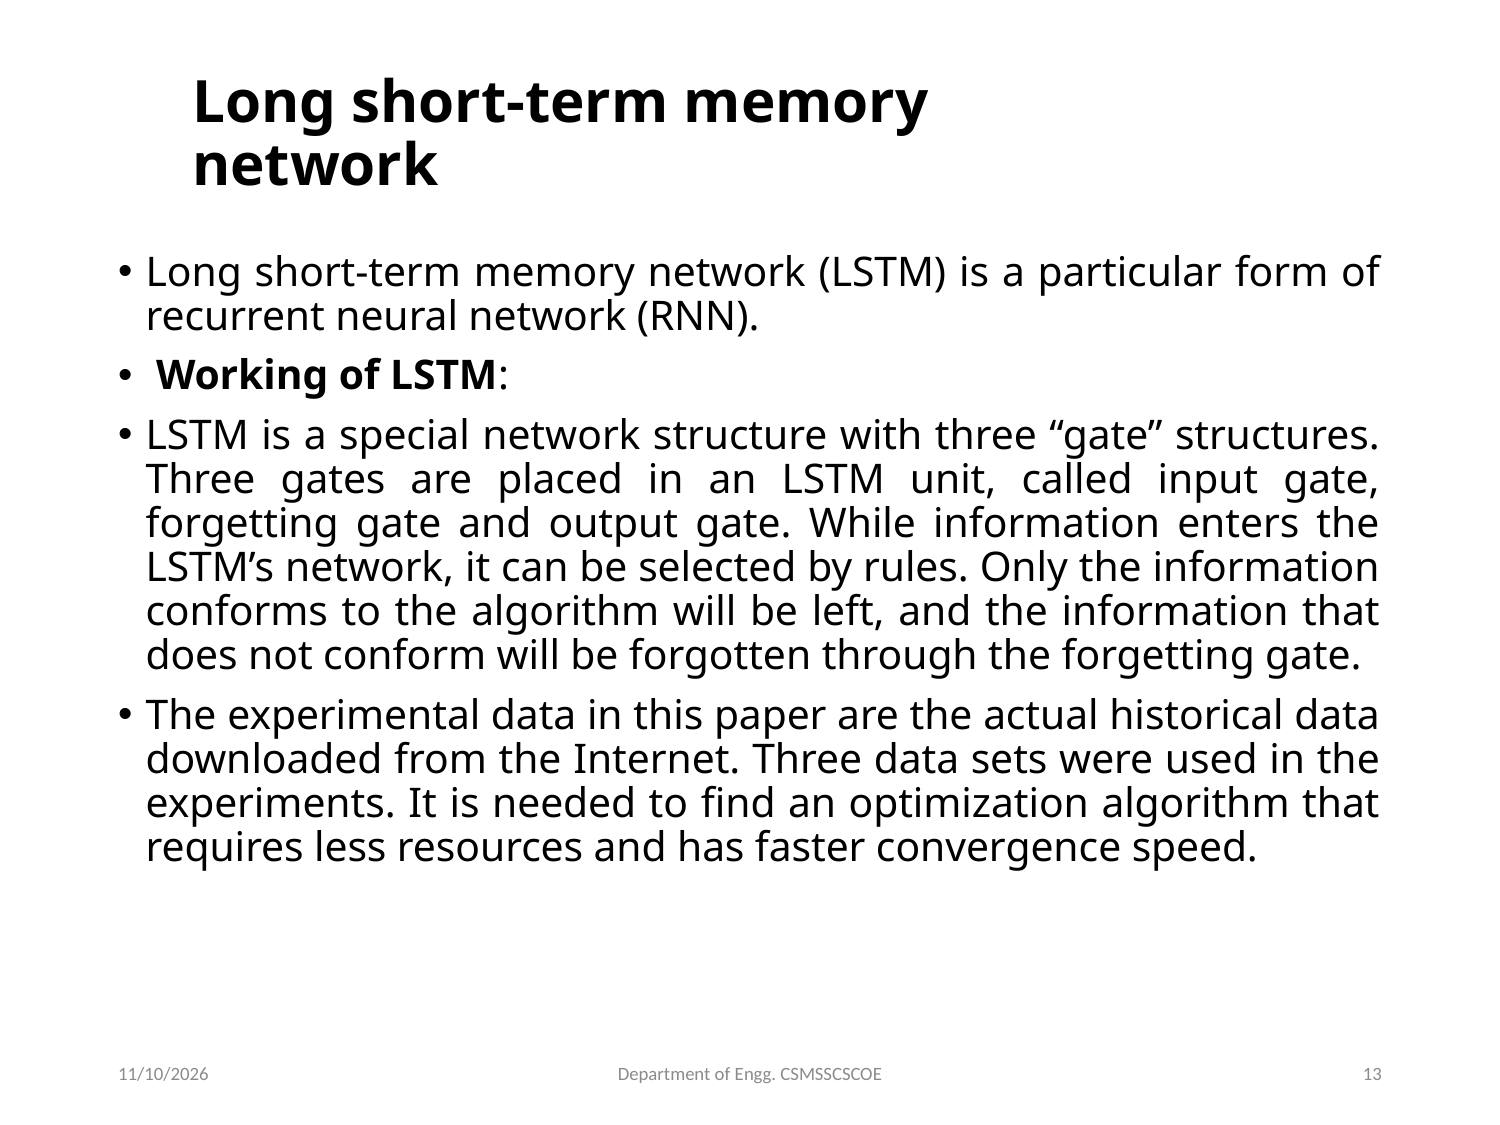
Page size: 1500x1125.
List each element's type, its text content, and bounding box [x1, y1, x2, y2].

list Long short-term memory network (LSTM) is a particular form of recurrent neural network (RNN). Working of LSTM: LSTM is a special network structure with three “gate” structures. Three gates are placed in an LSTM unit, called input gate, forgetting gate and output gate. While information enters the LSTM’s network, it can be selected by rules. Only the information conforms to the algorithm will be left, and the information that does not conform will be forgotten through the forgetting gate. The experimental data in this paper are the actual historical data downloaded from the Internet. Three data sets were used in the experiments. It is needed to find an optimization algorithm that requires less resources and has faster convergence speed. [103, 243, 1397, 958]
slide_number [103, 1042, 441, 1103]
slide_number 13 [1059, 1042, 1397, 1103]
title Long short-term memory network [177, 26, 1031, 243]
footer Department of Engg. CSMSSCSCOE [496, 1042, 1004, 1103]
